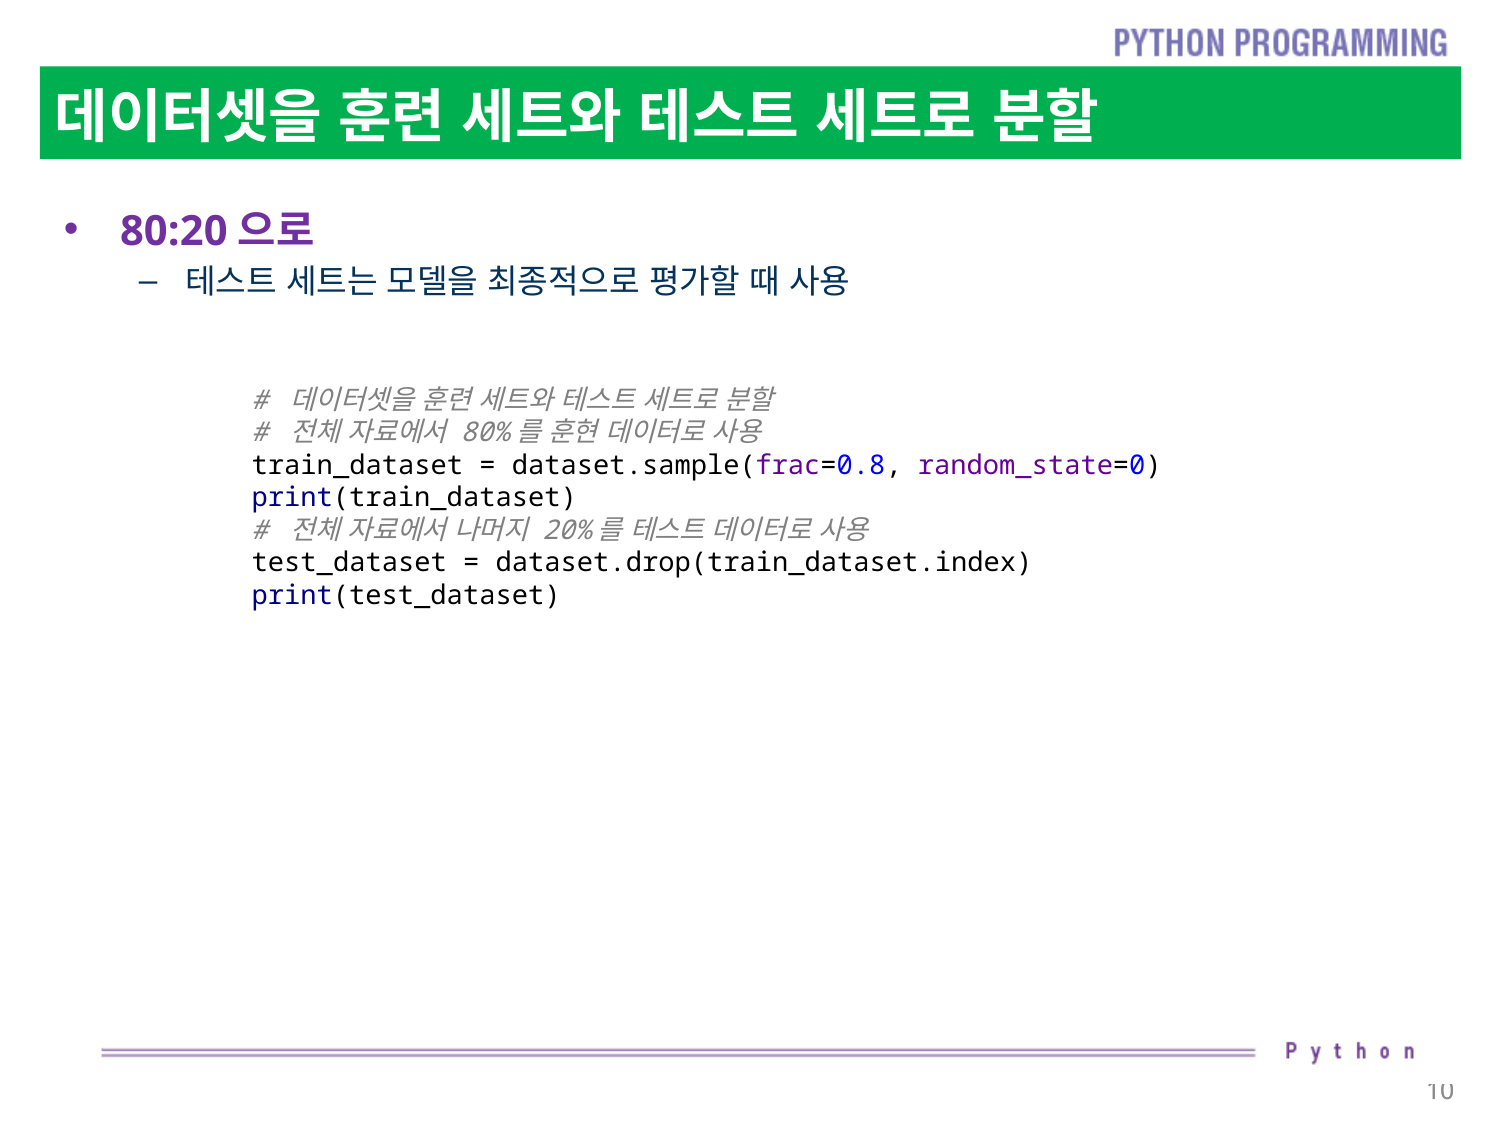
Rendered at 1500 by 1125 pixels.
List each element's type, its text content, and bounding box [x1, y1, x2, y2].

picture [18, 1020, 1483, 1084]
list 80:20으로 테스트 세트는 모델을 최종적으로 평가할 때 사용 [48, 195, 1461, 1041]
slide_number 10 [1119, 1071, 1470, 1112]
picture [1106, 13, 1462, 66]
text_box # 데이터셋을 훈련 세트와 테스트 세트로 분할 # 전체 자료에서 80%를 훈현 데이터로 사용 train_dataset = dataset.sample(frac=0.8, random_state=0) print(train_dataset) # 전체 자료에서 나머지 20%를 테스트 데이터로 사용 test_dataset = dataset.drop(train_dataset.index) print(test_dataset) [236, 374, 1248, 618]
title 데이터셋을 훈련 세트와 테스트 세트로 분할 [39, 76, 1444, 152]
